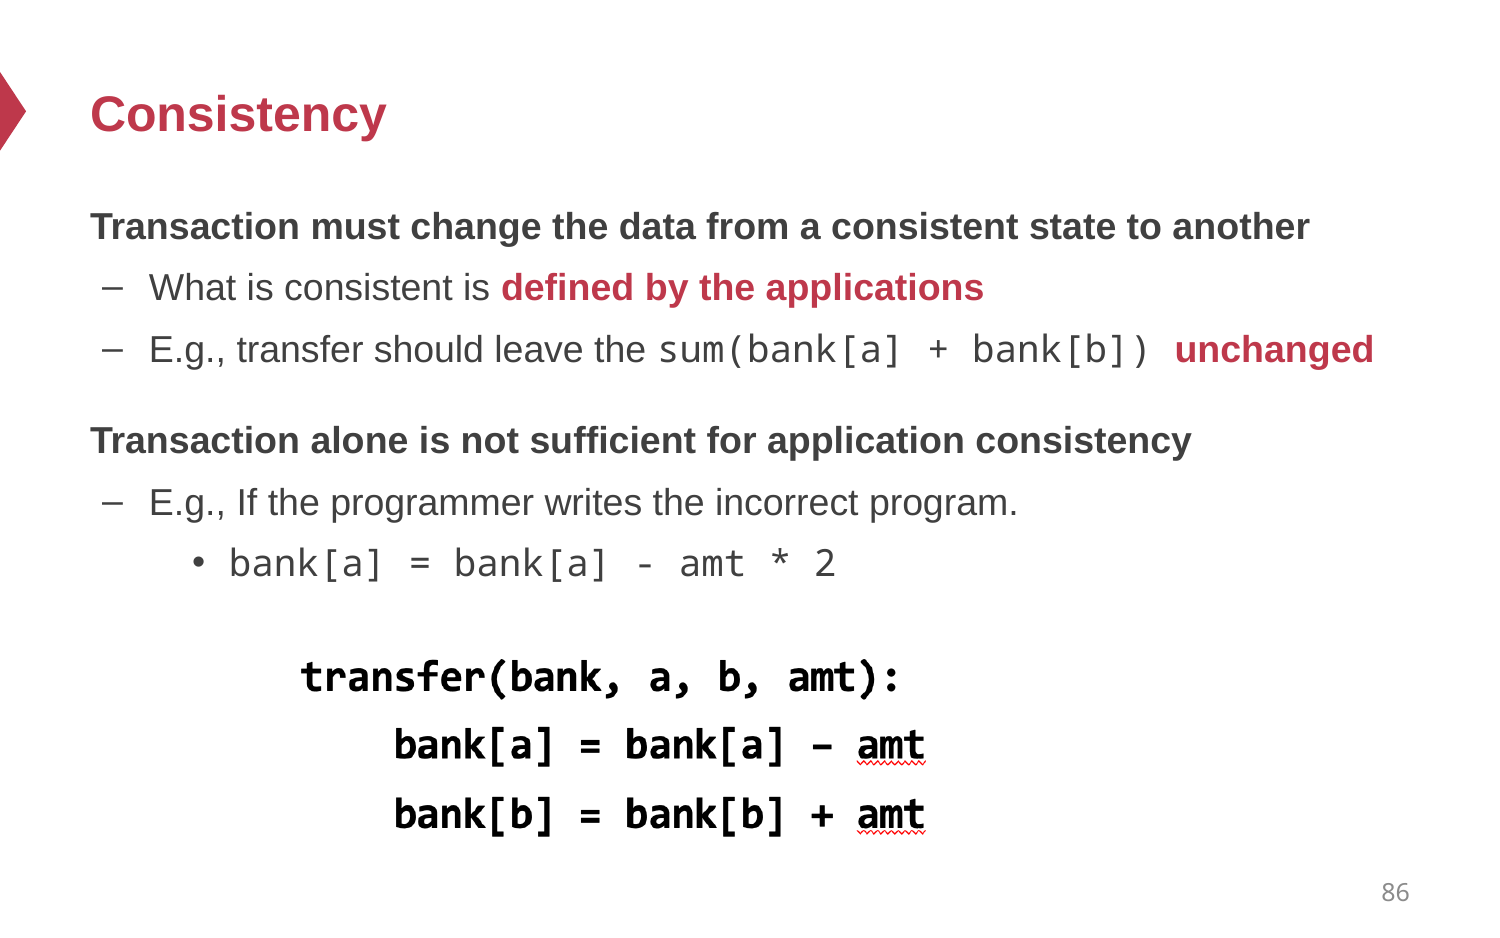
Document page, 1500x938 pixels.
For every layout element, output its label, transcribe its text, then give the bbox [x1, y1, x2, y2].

list Transaction must change the data from a consistent state to another What is consistent is defined by the applications E.g., transfer should leave the sum(bank[a] + bank[b]) unchanged Transaction alone is not sufficient for application consistency E.g., If the programmer writes the incorrect program. bank[a] = bank[a] - amt * 2 [75, 185, 1425, 804]
slide_number 86 [1074, 868, 1425, 919]
picture [247, 614, 1076, 890]
title Consistency [75, 37, 1425, 185]
